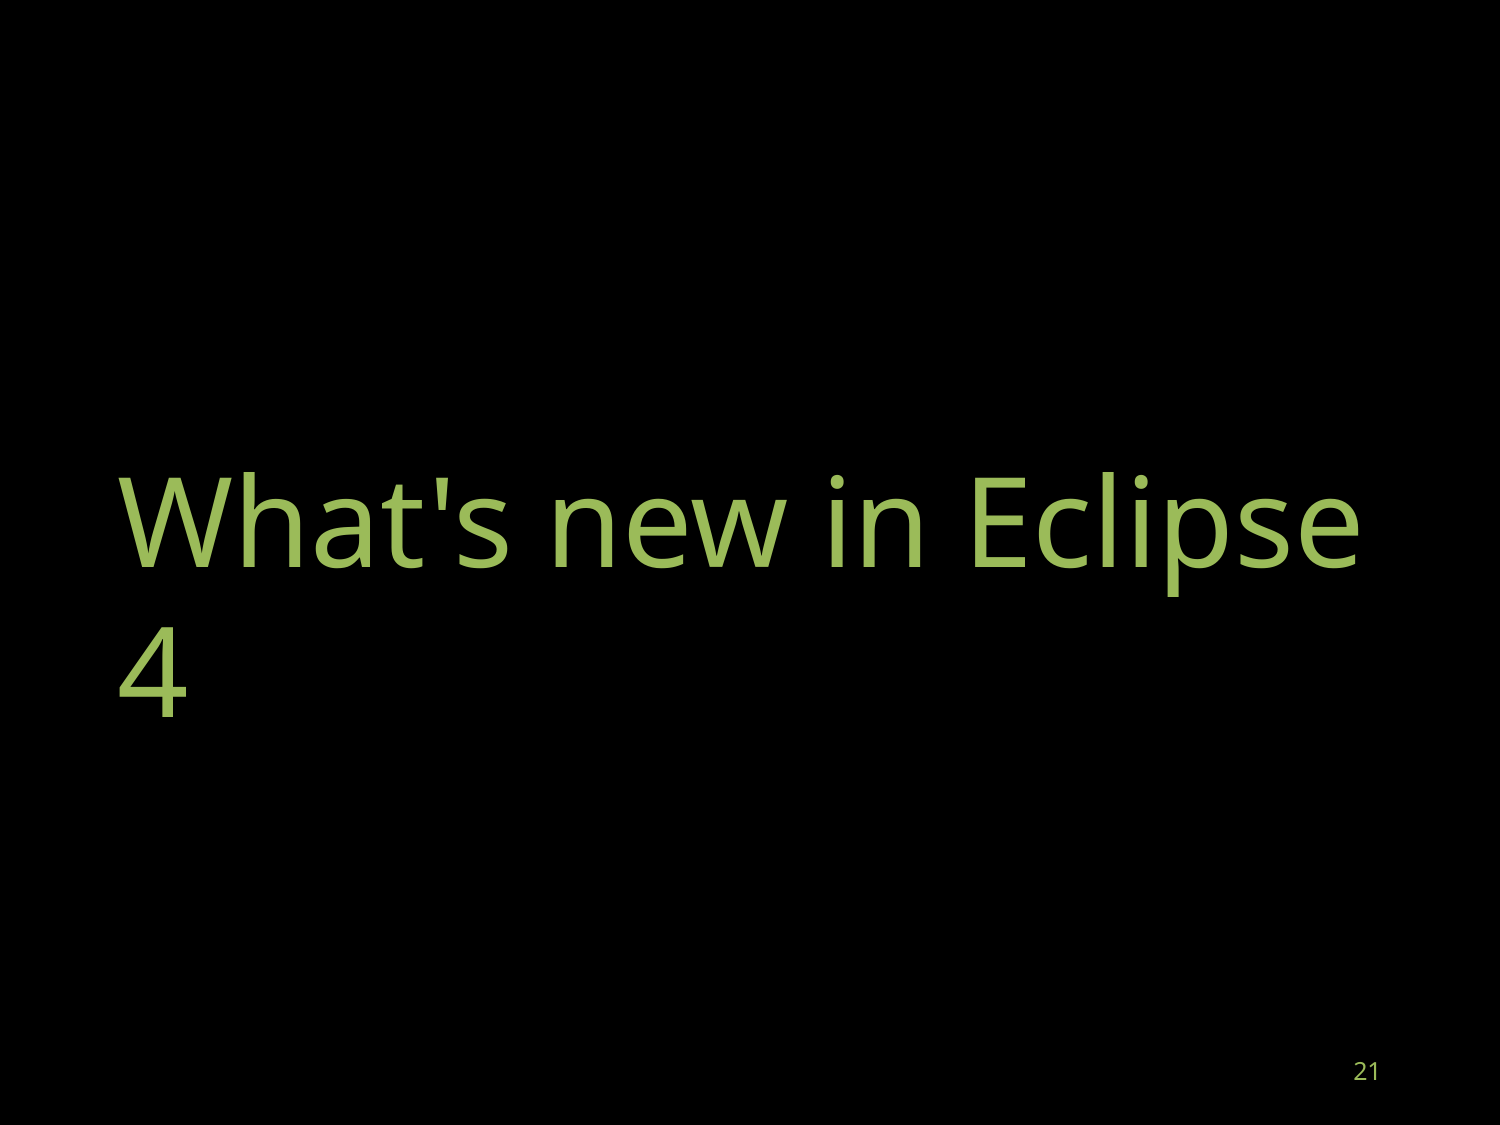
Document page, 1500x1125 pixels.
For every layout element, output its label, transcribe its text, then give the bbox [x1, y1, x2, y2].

title What's new in Eclipse 4 [102, 280, 1397, 750]
slide_number 21 [993, 1042, 1397, 1103]
